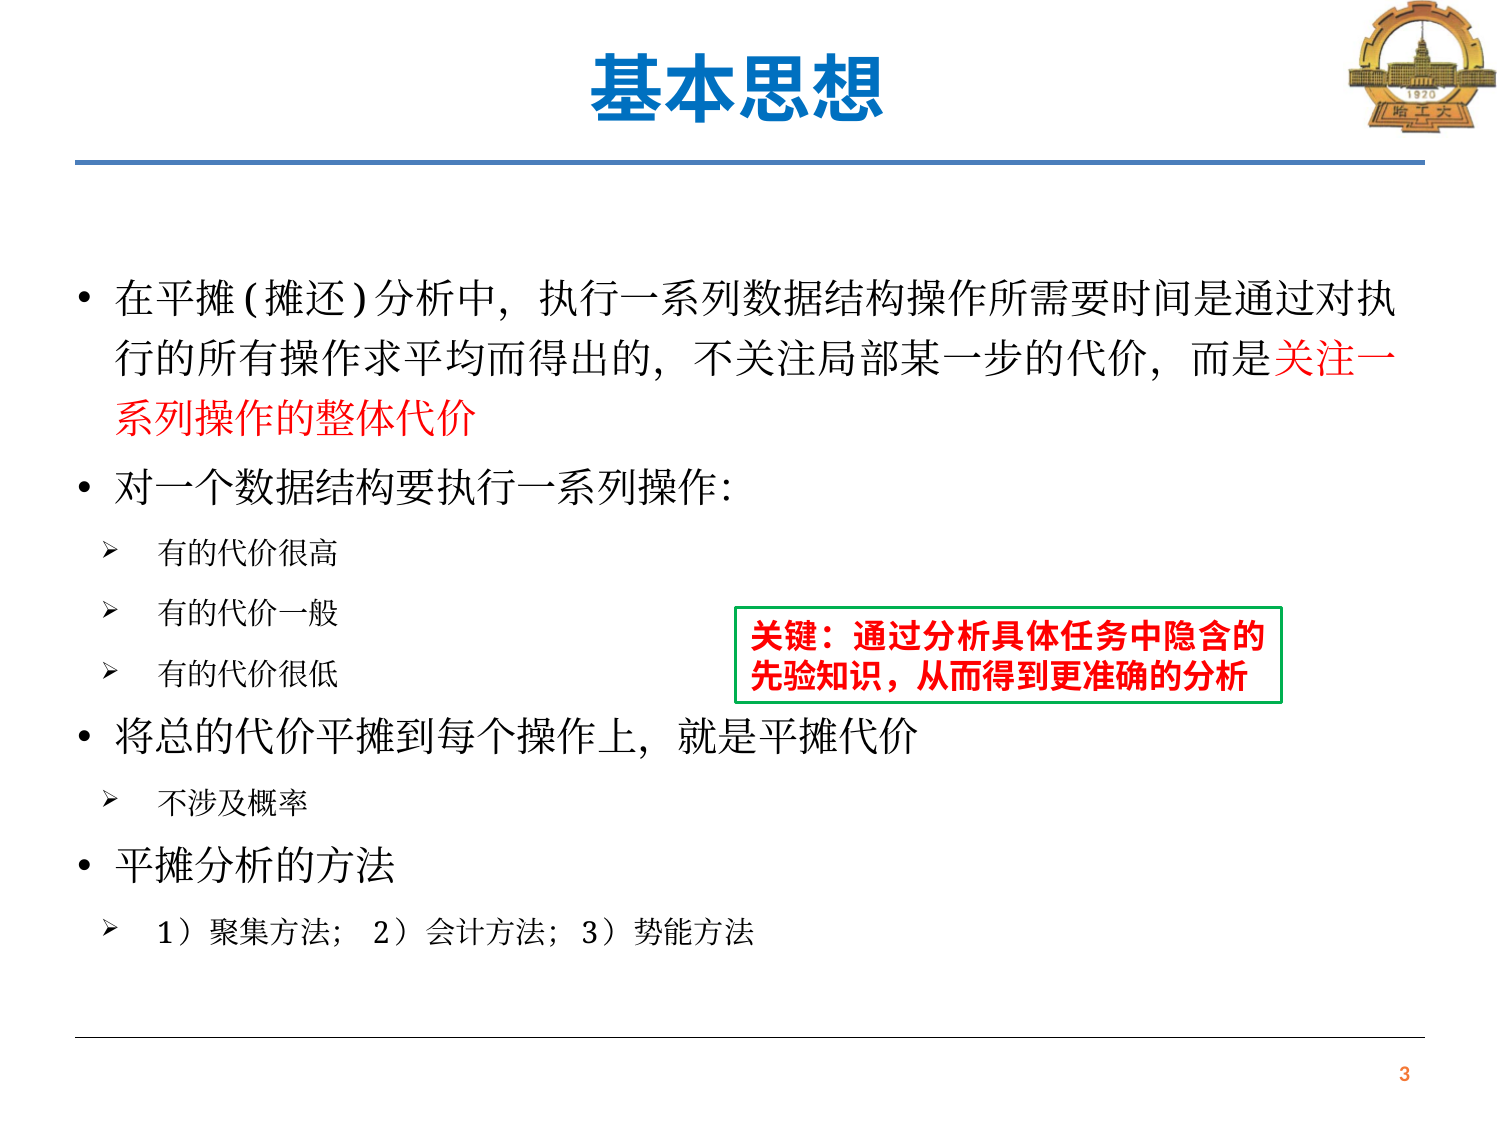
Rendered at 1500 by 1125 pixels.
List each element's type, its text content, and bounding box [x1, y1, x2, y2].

picture [1340, 0, 1500, 138]
text_box 关键：通过分析具体任务中隐含的先验知识，从而得到更准确的分析 [735, 607, 1282, 703]
title 基本思想 [62, 10, 1413, 163]
list 在平摊(摊还)分析中，执行一系列数据结构操作所需要时间是通过对执行的所有操作求平均而得出的，不关注局部某一步的代价，而是关注一系列操作的整体代价 对一个数据结构要执行一系列操作： 有的代价很高 有的代价一般 有的代价很低 将总的代价平摊到每个操作上，就是平摊代价 不涉及概率 平摊分析的方法 1）聚集方法； 2）会计方法；3）势能方法 [62, 253, 1413, 963]
slide_number 3 [1074, 1042, 1425, 1103]
